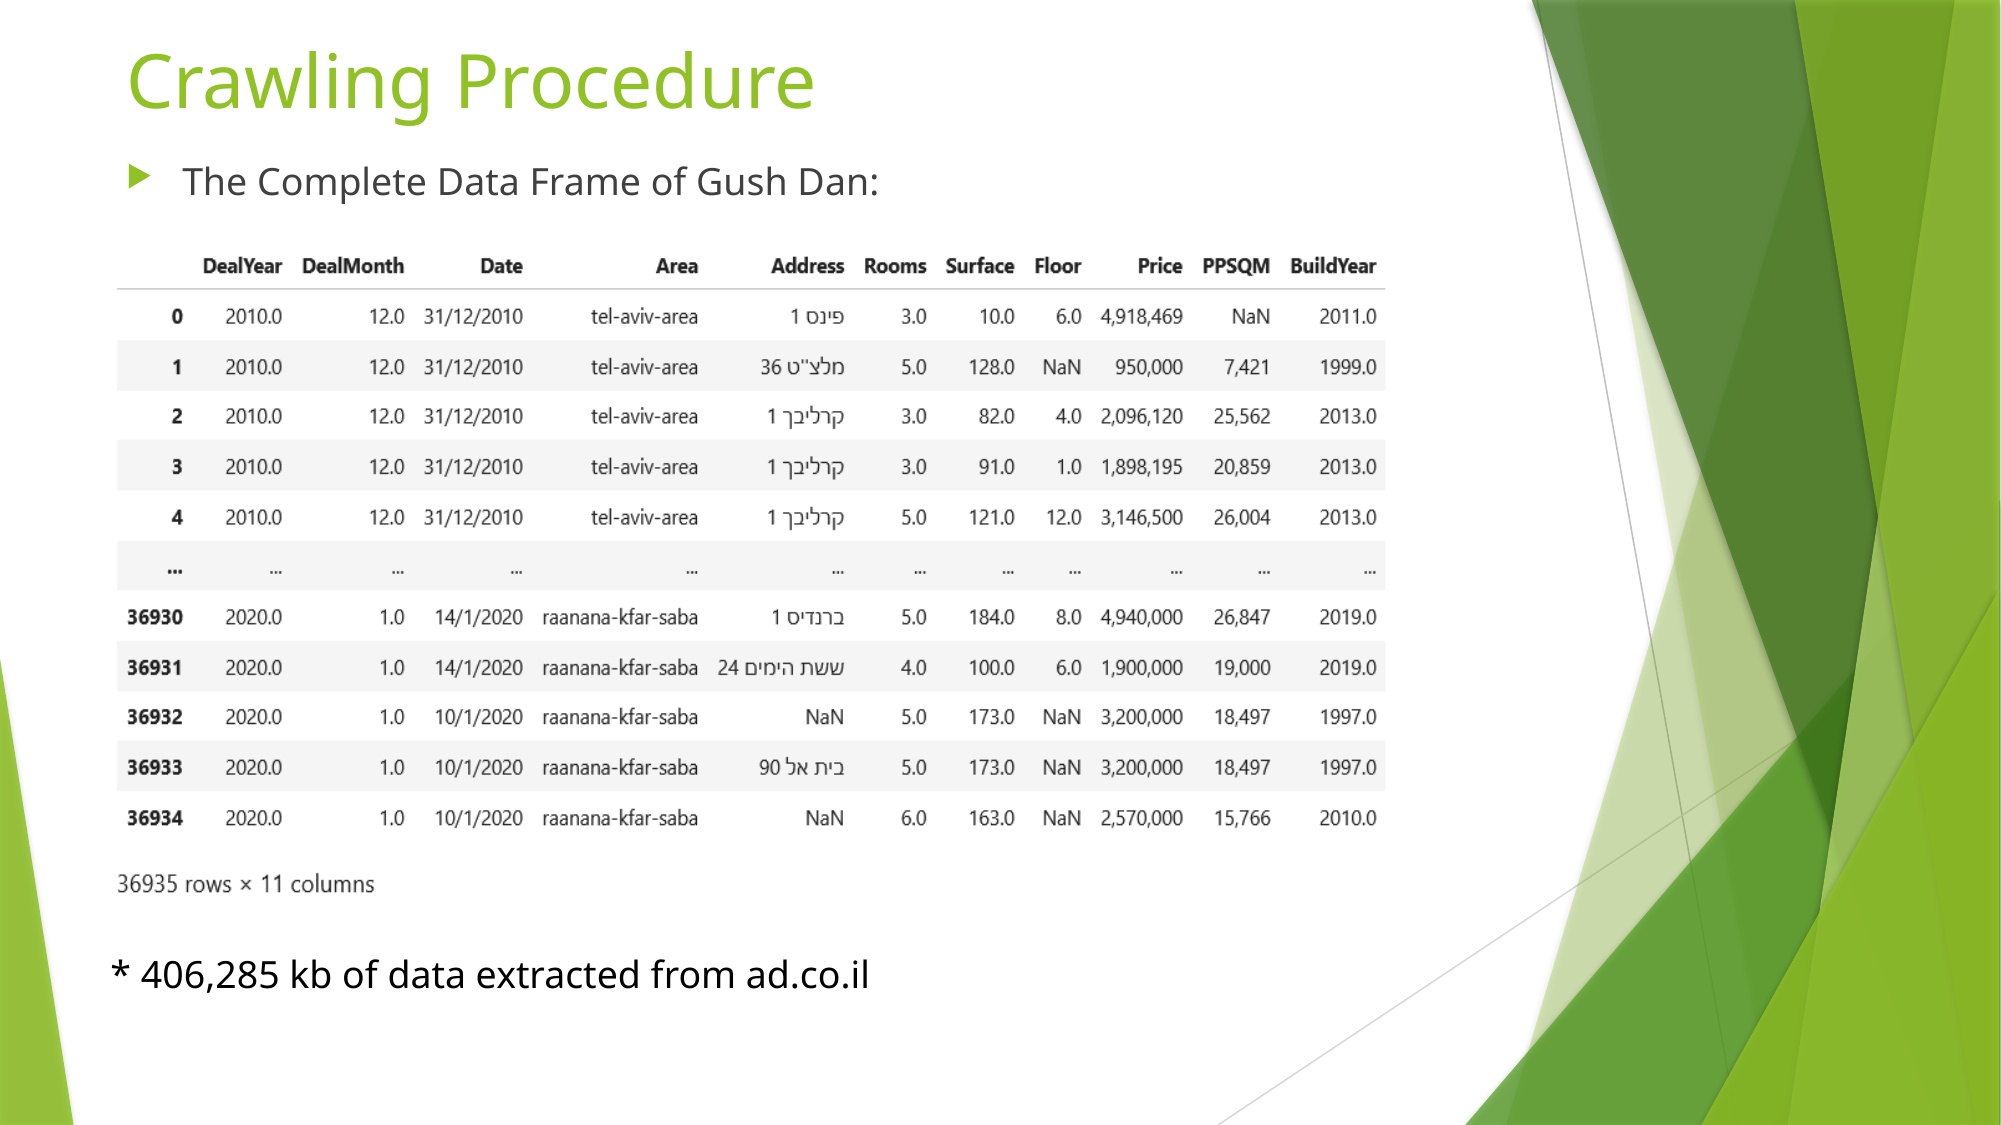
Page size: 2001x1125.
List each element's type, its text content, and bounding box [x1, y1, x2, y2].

text_box * 406,285 kb of data extracted from ad.co.il [95, 943, 1097, 1004]
picture [110, 245, 1399, 902]
list The Complete Data Frame of Gush Dan: [111, 150, 1522, 788]
title Crawling Procedure [111, 25, 1522, 150]
